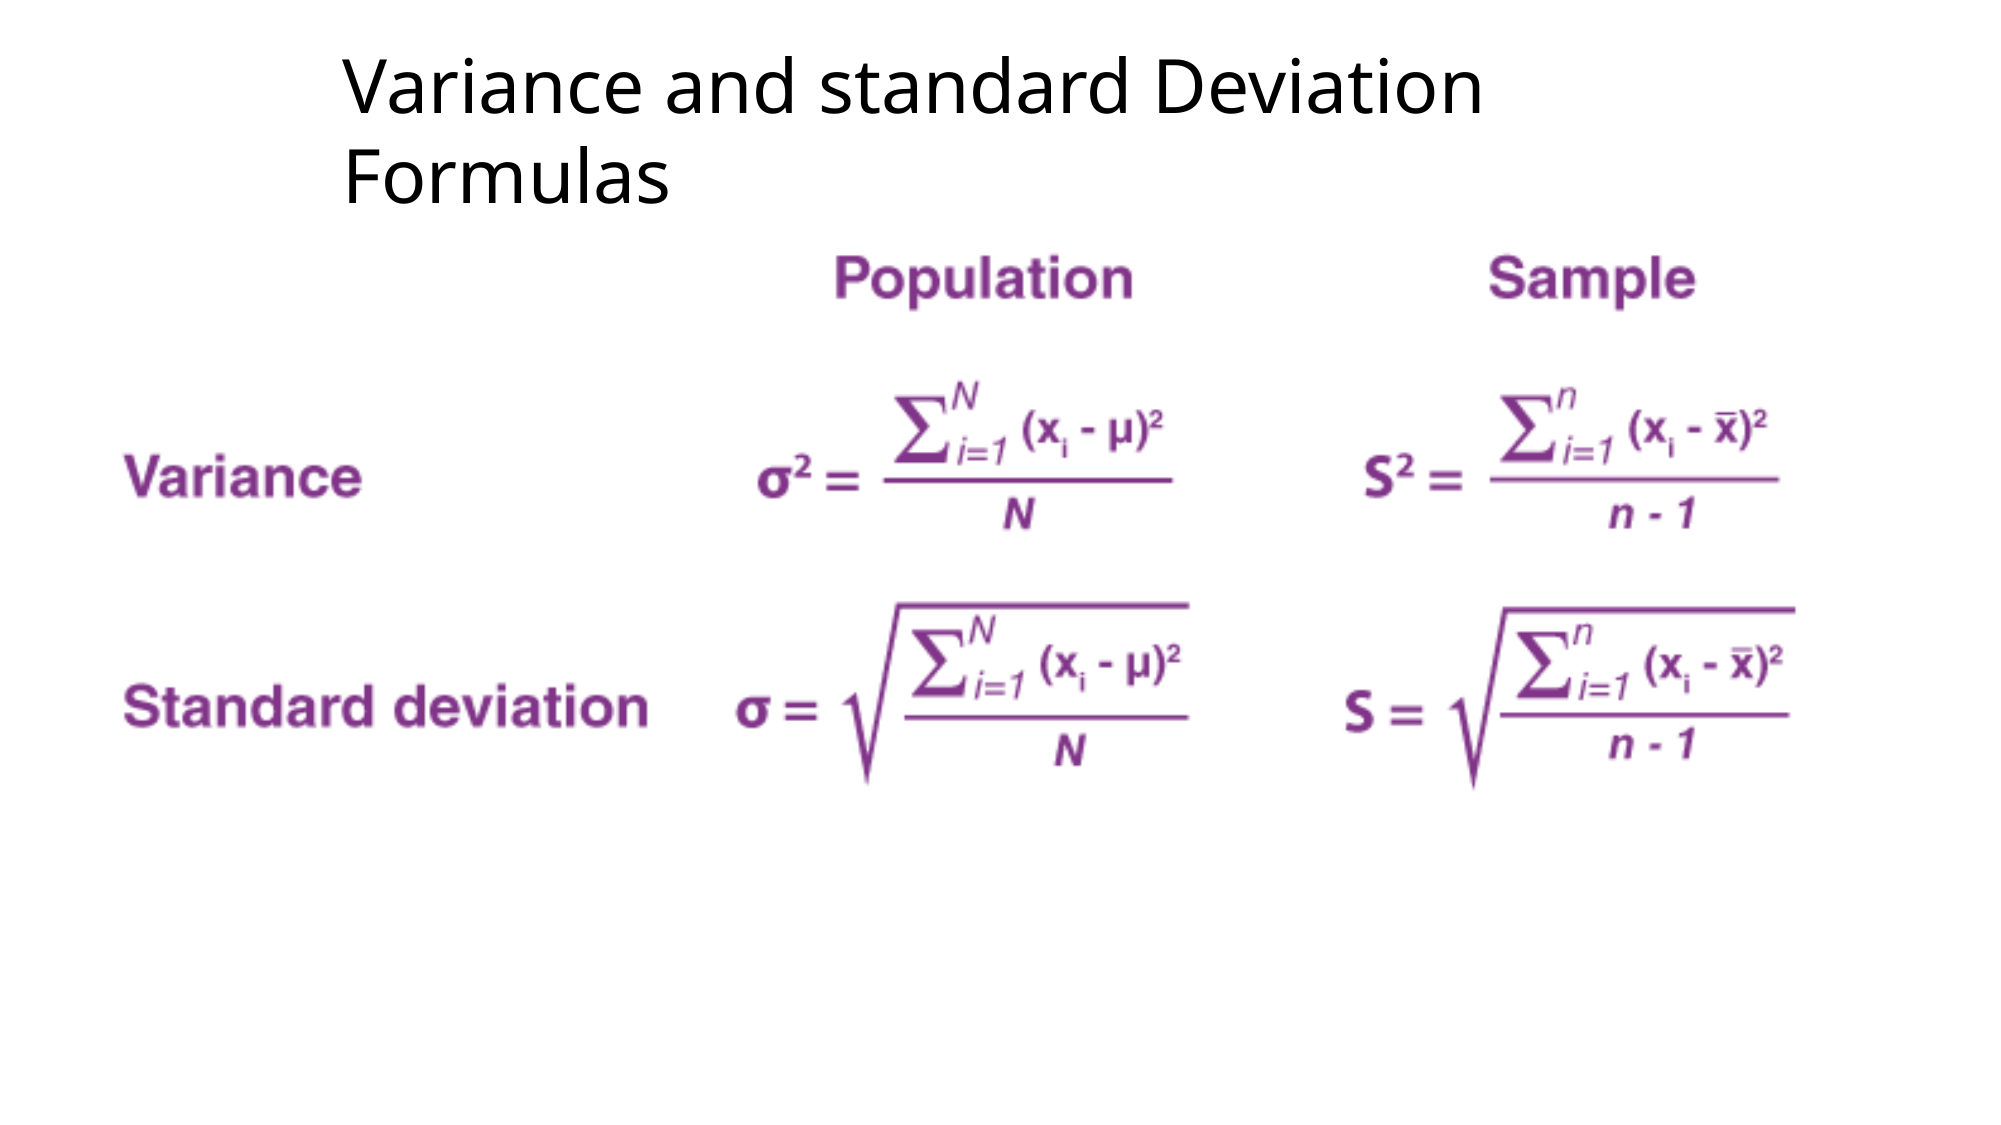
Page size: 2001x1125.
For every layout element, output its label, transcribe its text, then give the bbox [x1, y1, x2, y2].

text_box Variance and standard Deviation Formulas [327, 30, 1824, 137]
picture [70, 201, 1887, 865]
